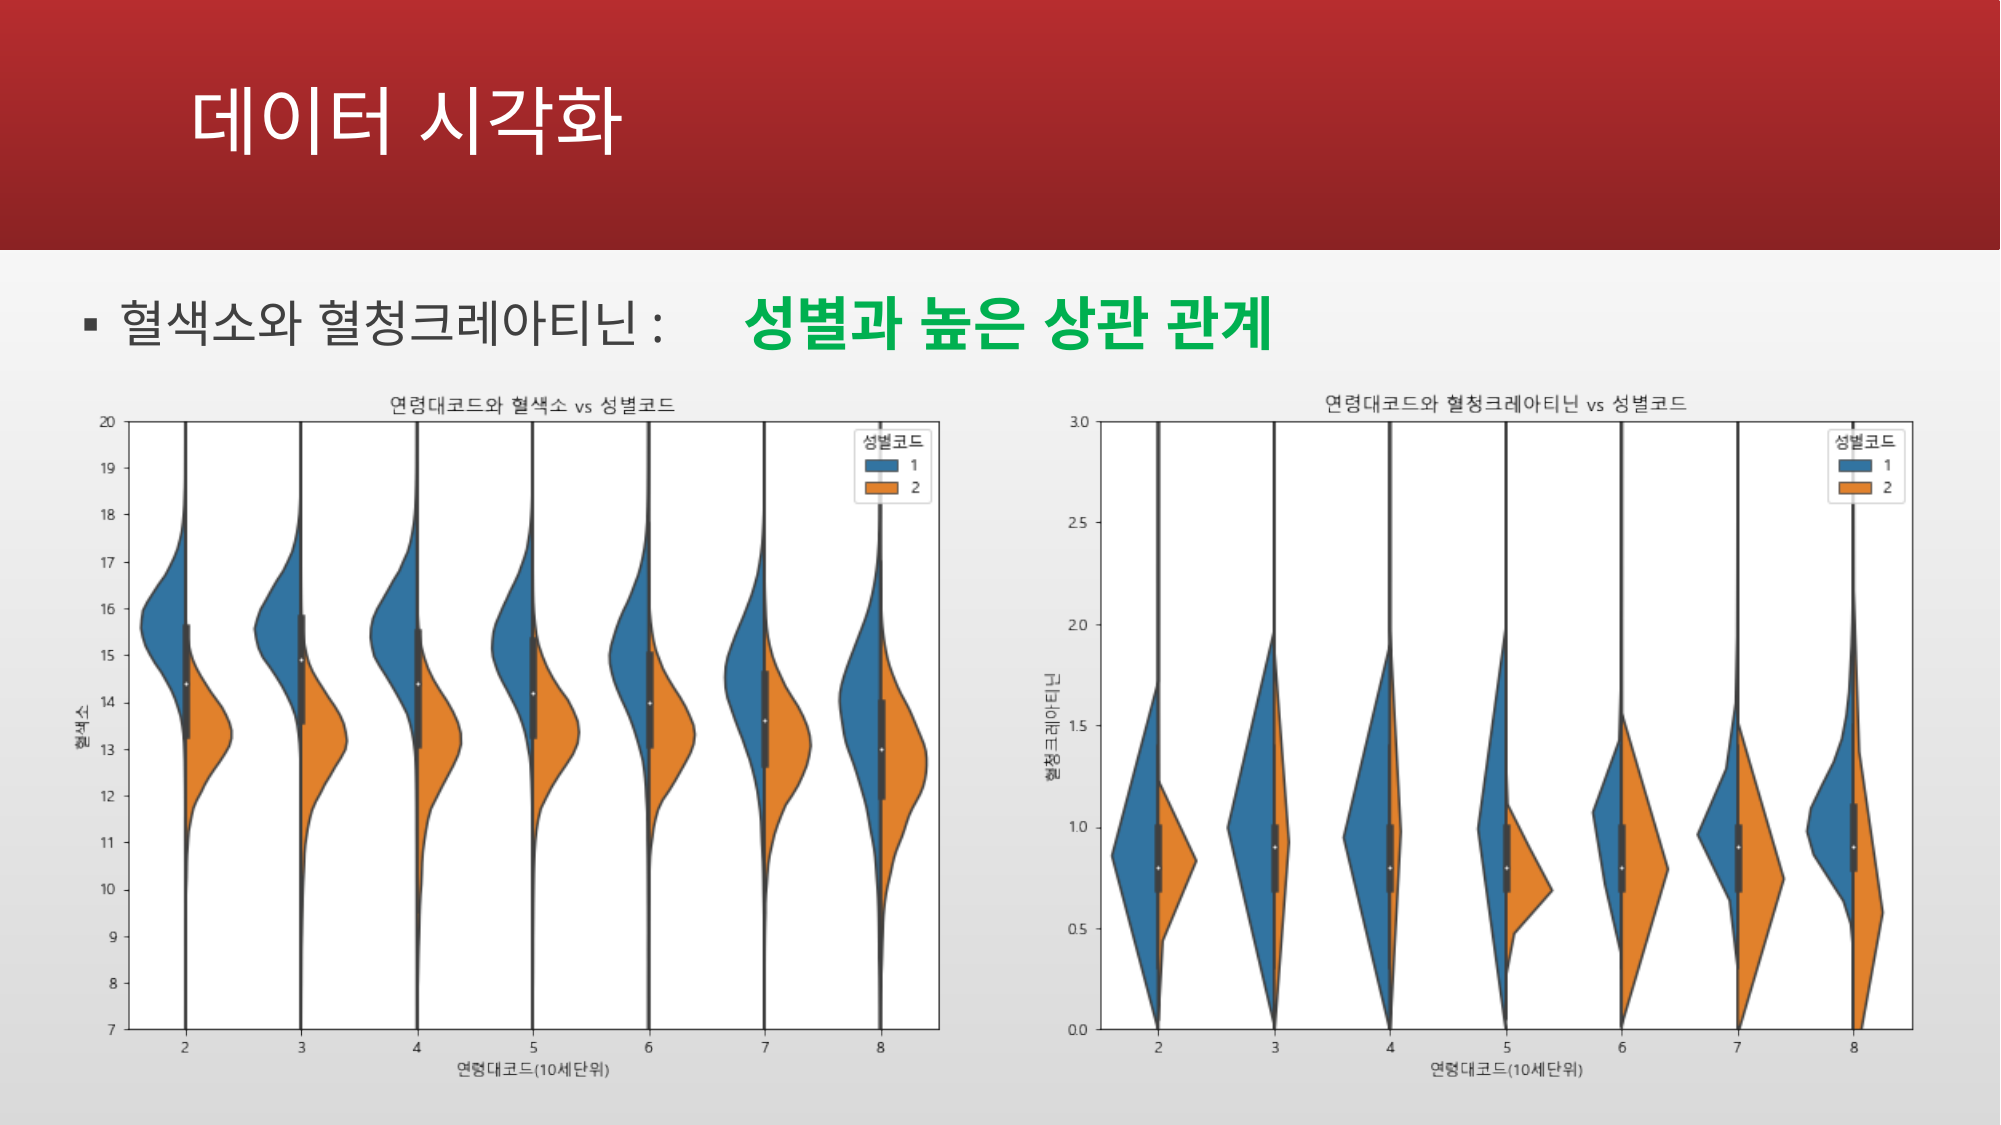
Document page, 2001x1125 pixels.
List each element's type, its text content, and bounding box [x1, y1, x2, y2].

list 혈색소와 혈청크레아티닌: [66, 291, 1567, 386]
title 데이터 시각화 [174, 16, 1825, 234]
text_box 성별과 높은 상관 관계 [728, 279, 1390, 365]
picture [66, 386, 1922, 1090]
